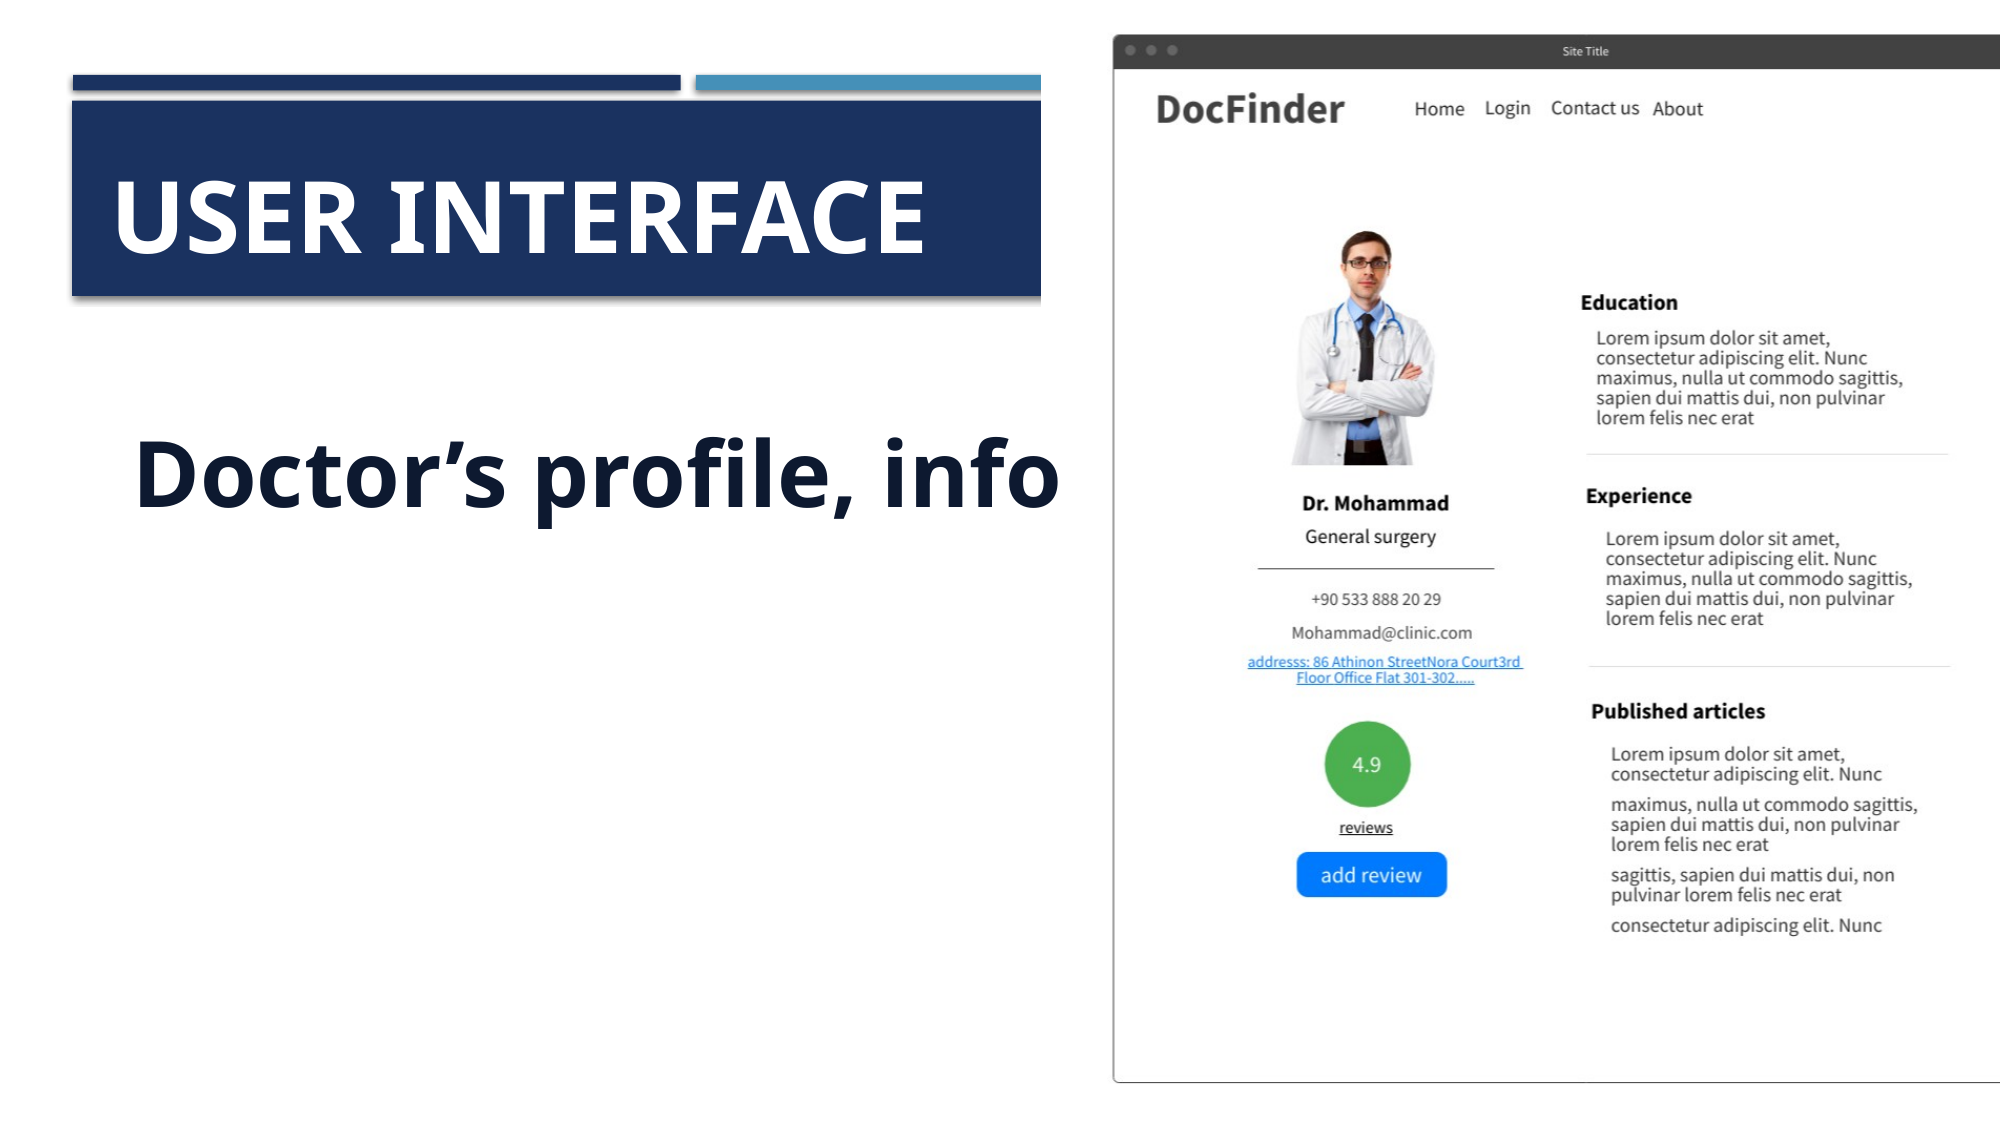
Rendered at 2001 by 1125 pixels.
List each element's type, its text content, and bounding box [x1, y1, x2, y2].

picture [1041, 23, 2000, 1102]
title User interface [95, 115, 1035, 282]
list Doctor’s profile, info [117, 408, 2000, 1125]
